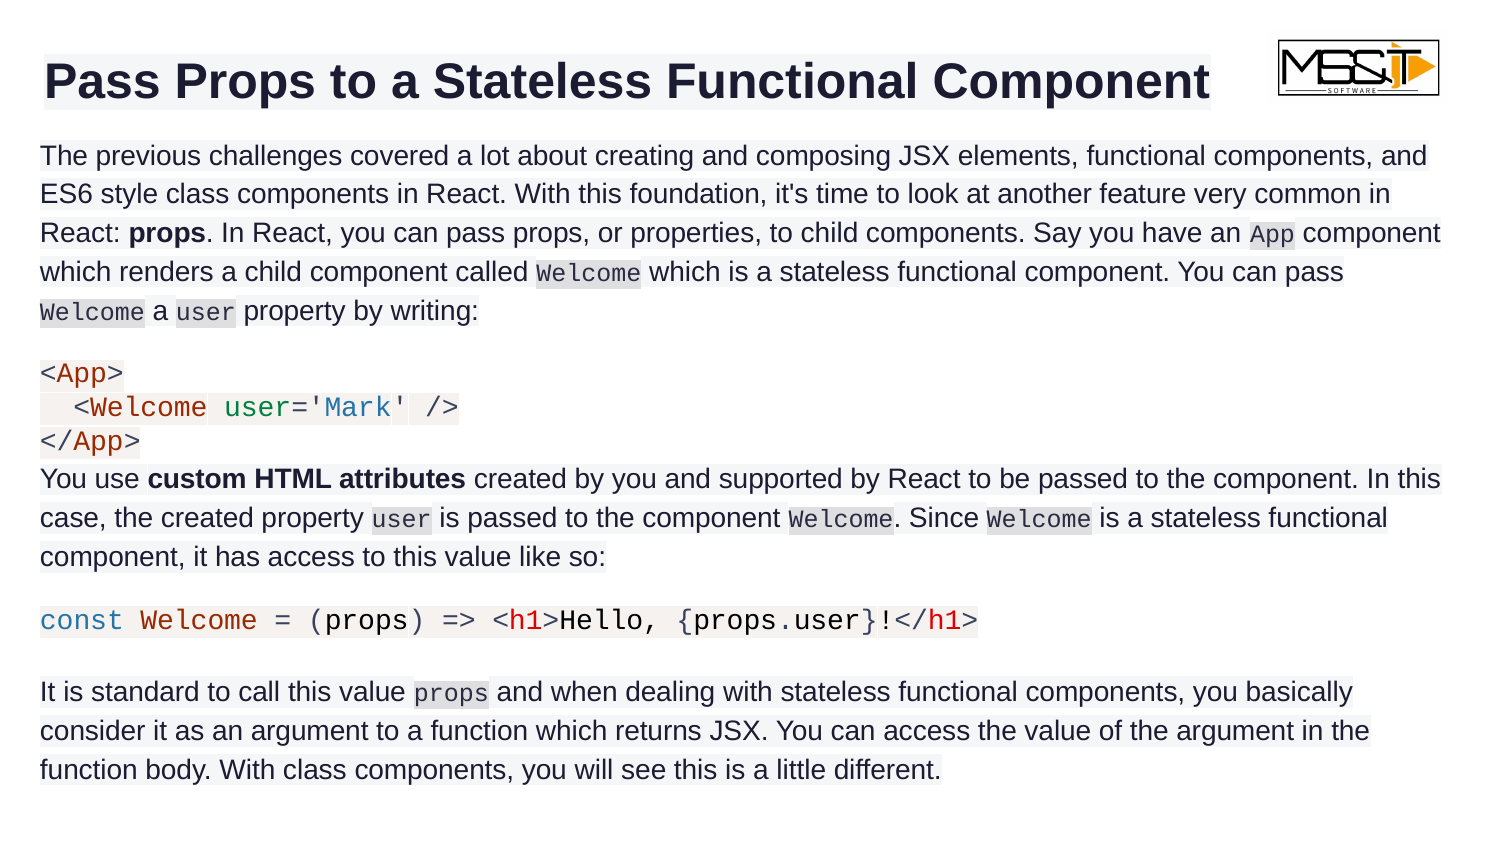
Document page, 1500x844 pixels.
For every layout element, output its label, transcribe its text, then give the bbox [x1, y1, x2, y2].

picture [1268, 30, 1450, 106]
text_box Pass Props to a Stateless Functional Component The previous challenges covered a lot about creating and composing JSX elements, functional components, and ES6 style class components in React. With this foundation, it's time to look at another feature very common in React: props. In React, you can pass props, or properties, to child components. Say you have an App component which renders a child component called Welcome which is a stateless functional component. You can pass Welcome a user property by writing: <App> <Welcome user='Mark' /> </App> You use custom HTML attributes created by you and supported by React to be passed to the component. In this case, the created property user is passed to the component Welcome. Since Welcome is a stateless functional component, it has access to this value like so: const Welcome = (props) => <h1>Hello, {props.user}!</h1> It is standard to call this value props and when dealing with stateless functional components, you basically consider it as an argument to a function which returns JSX. You can access the value of the argument in the function body. With class components, you will see this is a little different. [24, 24, 1470, 800]
